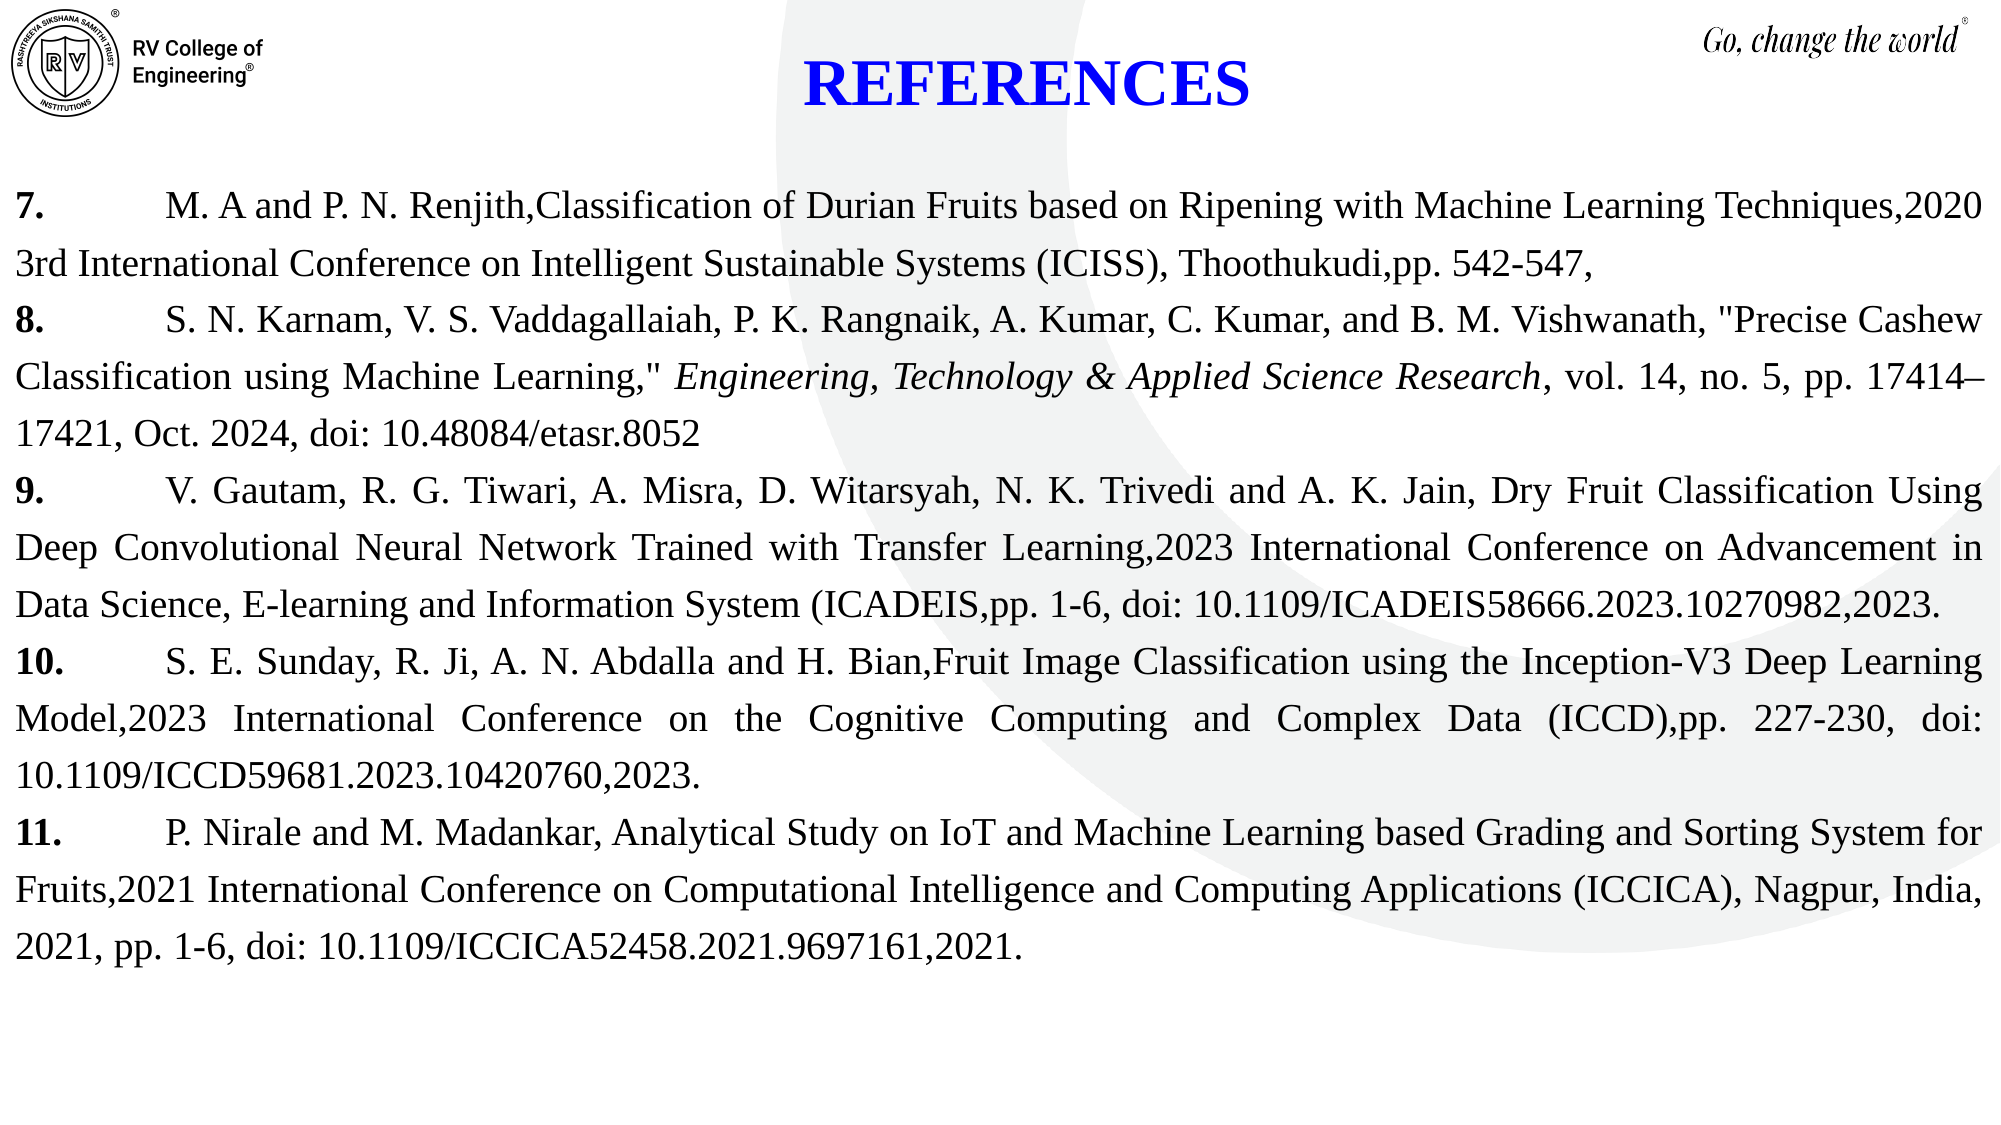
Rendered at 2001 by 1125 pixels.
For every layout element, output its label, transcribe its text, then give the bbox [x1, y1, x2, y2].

list 7. M. A and P. N. Renjith,Classification of Durian Fruits based on Ripening with Machine Learning Techniques,2020 3rd International Conference on Intelligent Sustainable Systems (ICISS), Thoothukudi,pp. 542-547, 8. S. N. Karnam, V. S. Vaddagallaiah, P. K. Rangnaik, A. Kumar, C. Kumar, and B. M. Vishwanath, "Precise Cashew Classification using Machine Learning," Engineering, Technology & Applied Science Research, vol. 14, no. 5, pp. 17414–17421, Oct. 2024, doi: 10.48084/etasr.8052 9. V. Gautam, R. G. Tiwari, A. Misra, D. Witarsyah, N. K. Trivedi and A. K. Jain, Dry Fruit Classification Using Deep Convolutional Neural Network Trained with Transfer Learning,2023 International Conference on Advancement in Data Science, E-learning and Information System (ICADEIS,pp. 1-6, doi: 10.1109/ICADEIS58666.2023.10270982,2023. 10. S. E. Sunday, R. Ji, A. N. Abdalla and H. Bian,Fruit Image Classification using the Inception-V3 Deep Learning Model,2023 International Conference on the Cognitive Computing and Complex Data (ICCD),pp. 227-230, doi: 10.1109/ICCD59681.2023.10420760,2023. 11. P. Nirale and M. Madankar, Analytical Study on IoT and Machine Learning based Grading and Sorting System for Fruits,2021 International Conference on Computational Intelligence and Computing Applications (ICCICA), Nagpur, India, 2021, pp. 1-6, doi: 10.1109/ICCICA52458.2021.9697161,2021. [0, 162, 2000, 1125]
picture [0, 0, 2001, 1125]
title REFERENCES [308, 31, 1747, 134]
